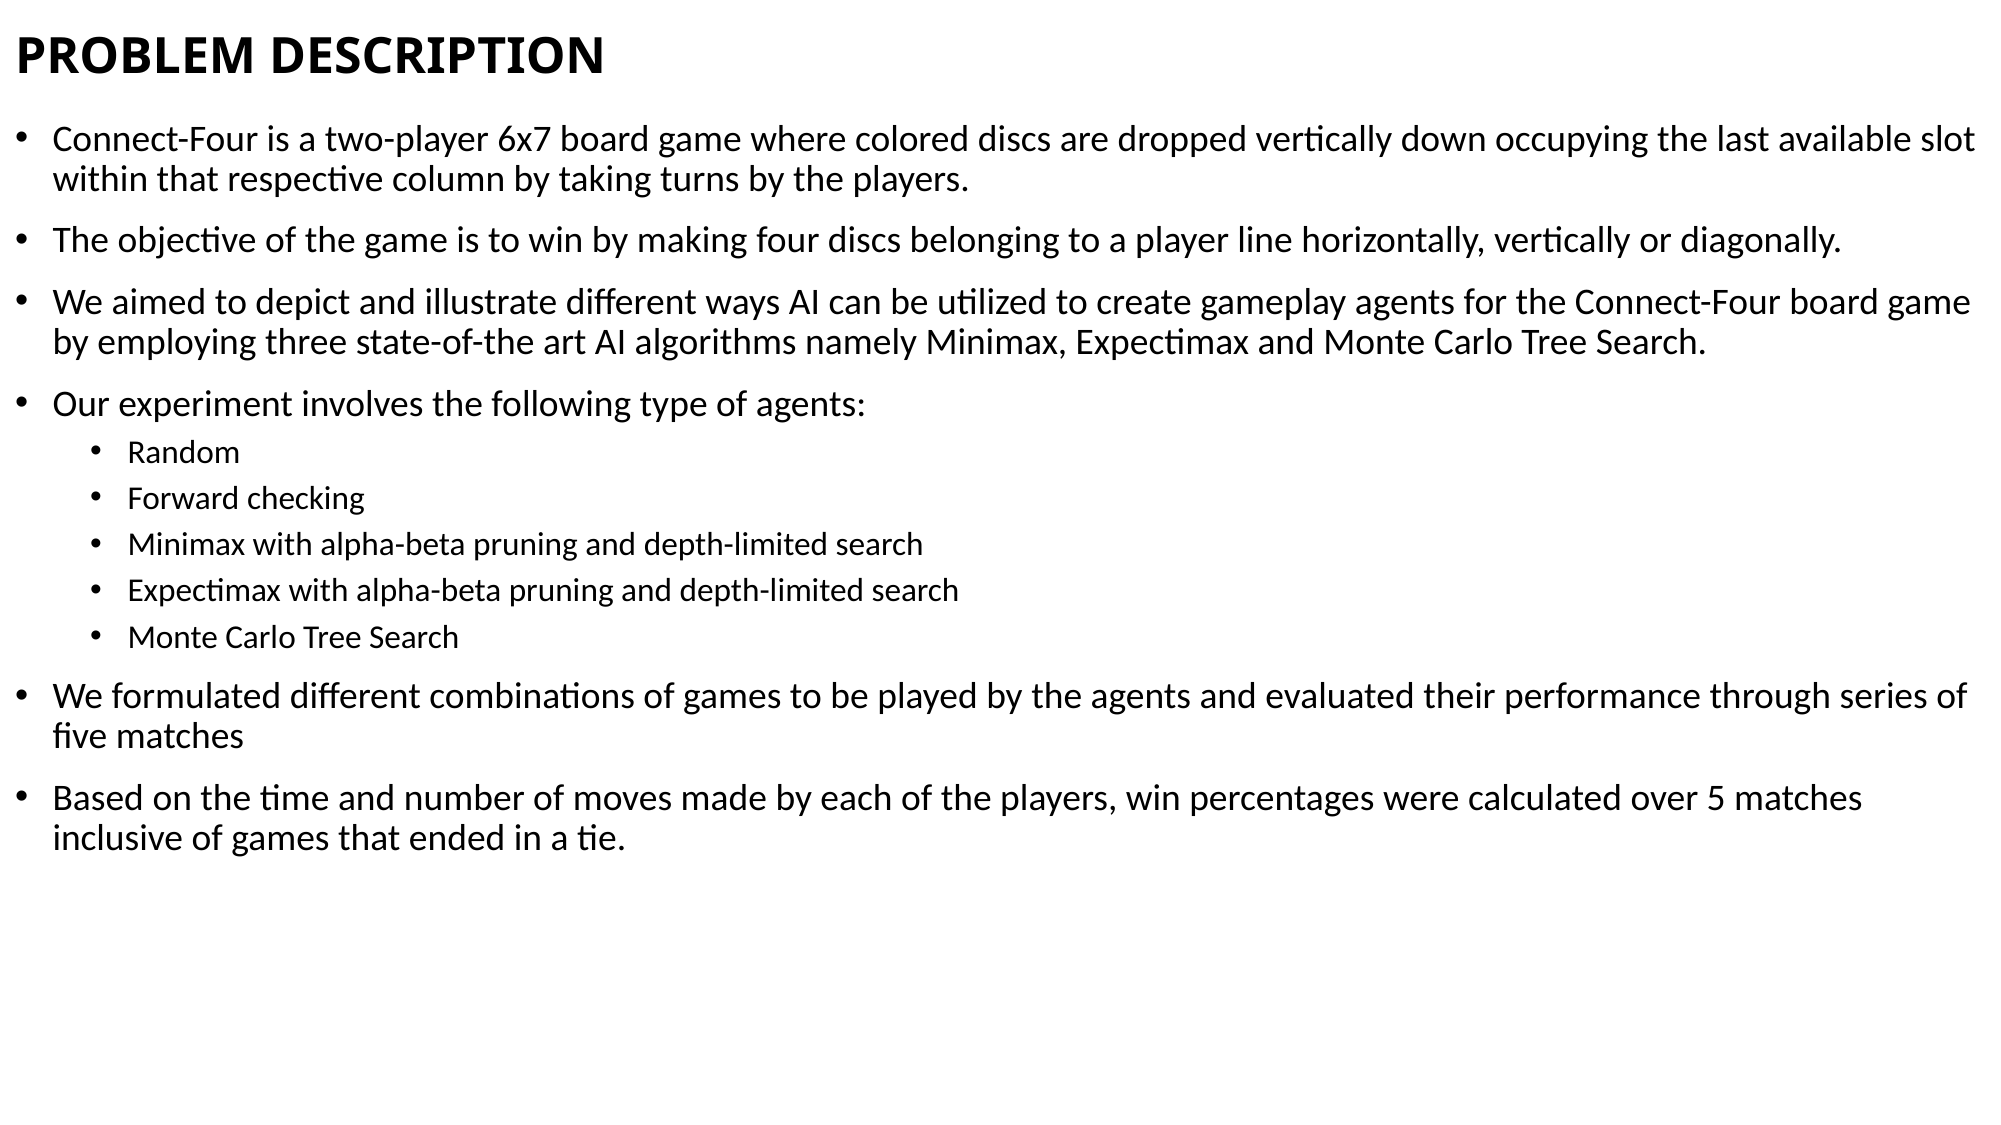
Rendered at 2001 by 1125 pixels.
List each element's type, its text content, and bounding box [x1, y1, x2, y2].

title PROBLEM DESCRIPTION [0, 3, 2000, 111]
list Connect-Four is a two-player 6x7 board game where colored discs are dropped vertically down occupying the last available slot within that respective column by taking turns by the players. The objective of the game is to win by making four discs belonging to a player line horizontally, vertically or diagonally. We aimed to depict and illustrate diﬀerent ways AI can be utilized to create gameplay agents for the Connect-Four board game by employing three state-of-the art AI algorithms namely Minimax, Expectimax and Monte Carlo Tree Search. Our experiment involves the following type of agents: Random Forward checking Minimax with alpha-beta pruning and depth-limited search Expectimax with alpha-beta pruning and depth-limited search Monte Carlo Tree Search We formulated diﬀerent combinations of games to be played by the agents and evaluated their performance through series of ﬁve matches Based on the time and number of moves made by each of the players, win percentages were calculated over 5 matches inclusive of games that ended in a tie. [0, 111, 2000, 1122]
